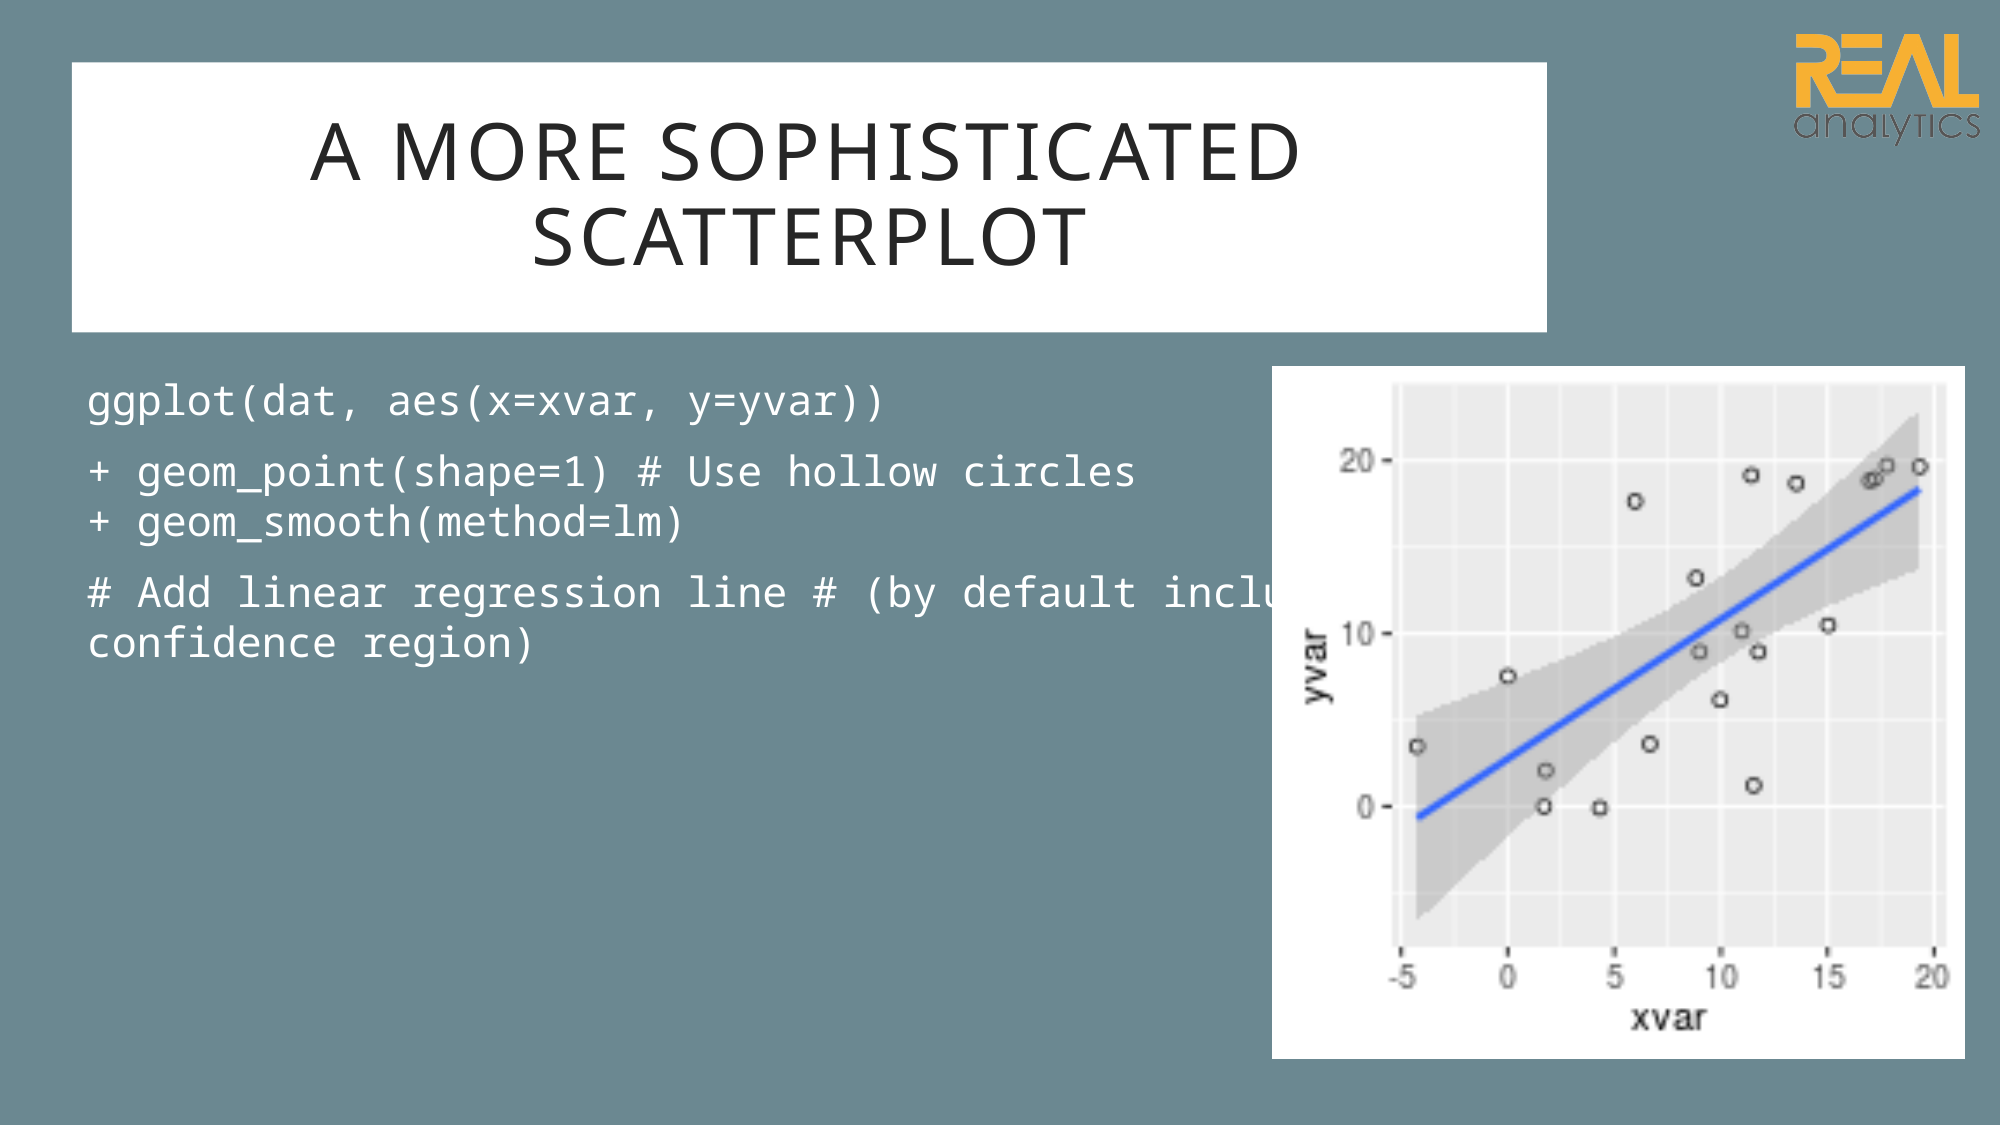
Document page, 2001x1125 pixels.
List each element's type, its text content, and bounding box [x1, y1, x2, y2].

picture [1794, 34, 1980, 146]
title A more sophisticated scatterplot [69, 59, 1550, 336]
subtitle ggplot(dat, aes(x=xvar, y=yvar)) + geom_point(shape=1) # Use hollow circles + geom_smooth(method=lm) # Add linear regression line # (by default includes 95% confidence region) [71, 366, 1272, 1052]
picture [1272, 366, 1965, 1059]
